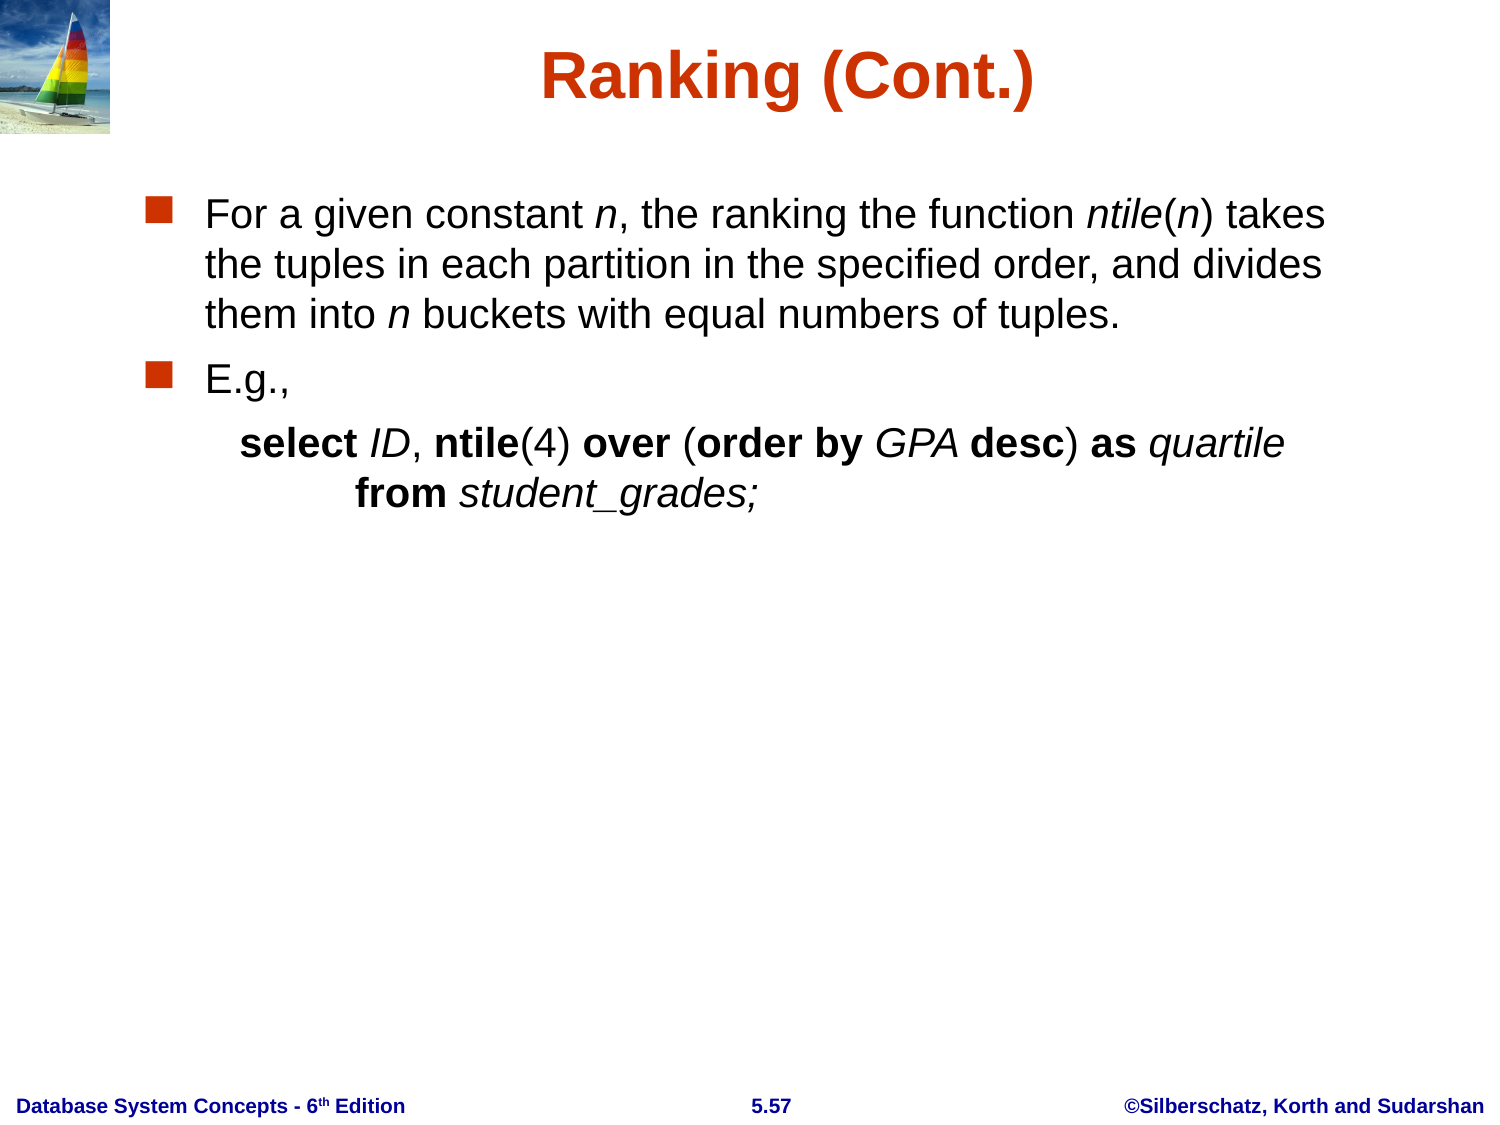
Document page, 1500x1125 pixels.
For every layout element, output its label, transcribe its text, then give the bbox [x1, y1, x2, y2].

list For a given constant n, the ranking the function ntile(n) takes the tuples in each partition in the specified order, and divides them into n buckets with equal numbers of tuples. E.g., select ID, ntile(4) over (order by GPA desc) as quartile from student_grades; [133, 179, 1391, 984]
title Ranking (Cont.) [125, 18, 1452, 120]
picture [0, 0, 110, 134]
